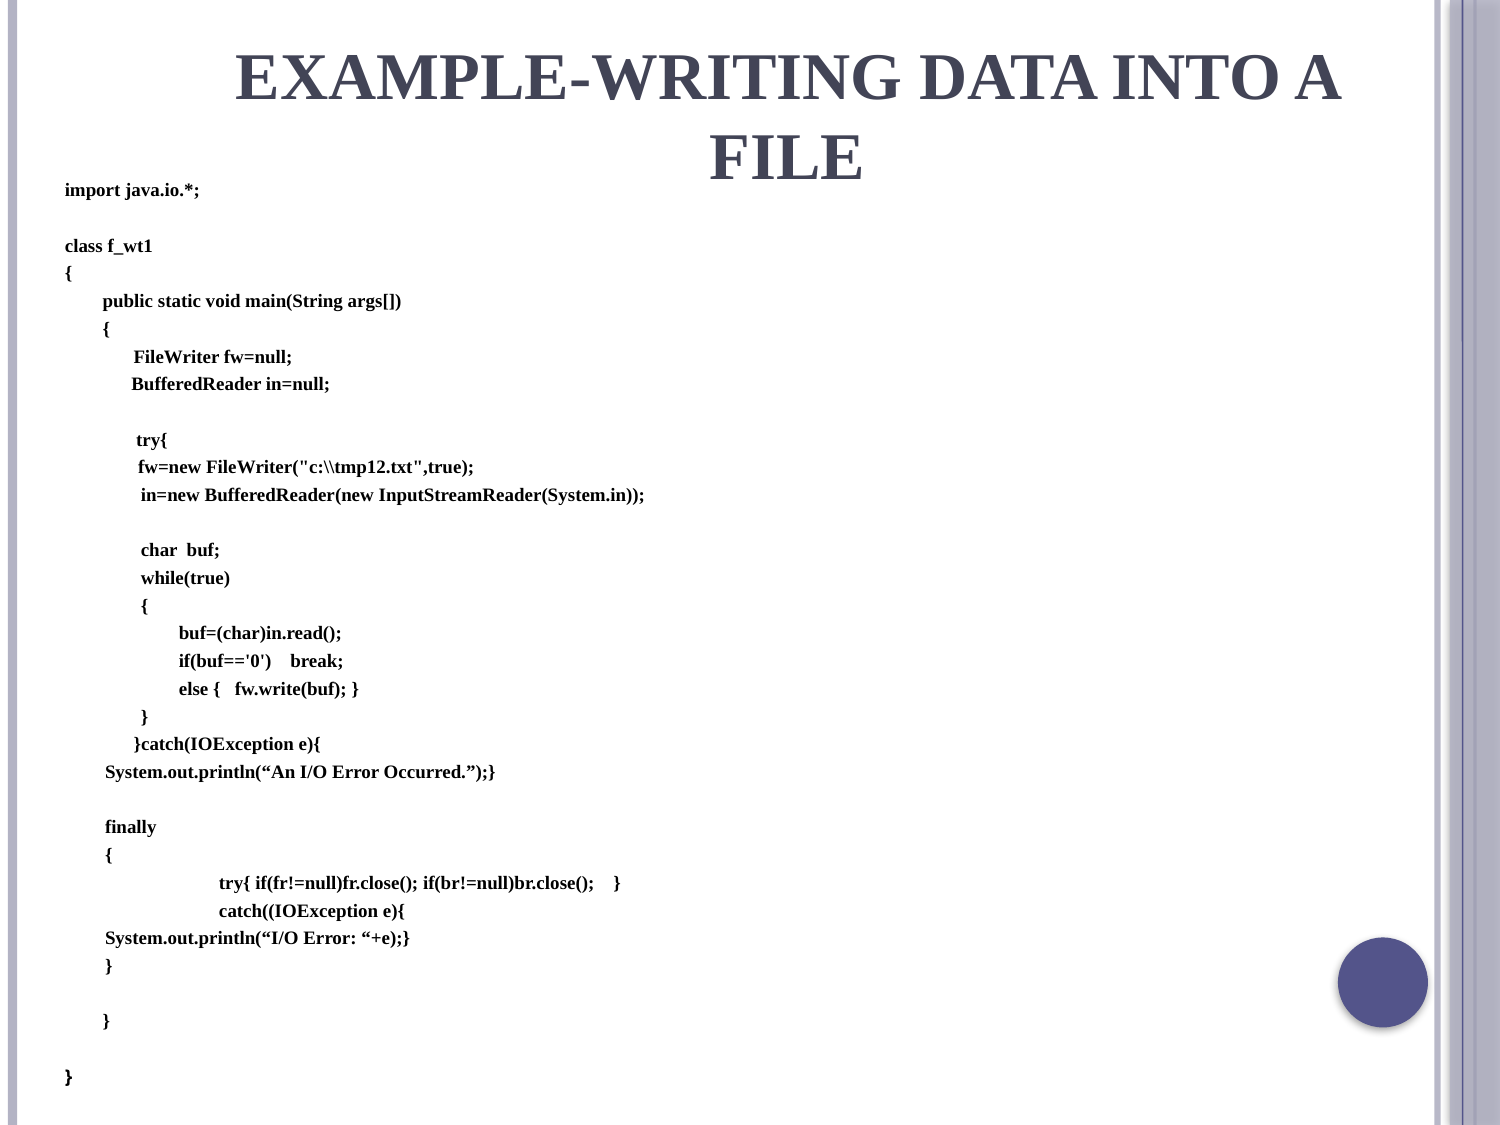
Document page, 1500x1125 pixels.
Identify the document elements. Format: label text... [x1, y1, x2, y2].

list import java.io.*; class f_wt1 { public static void main(String args[]) { FileWriter fw=null; BufferedReader in=null; try{ fw=new FileWriter("c:\\tmp12.txt",true); in=new BufferedReader(new InputStreamReader(System.in)); char buf; while(true) { buf=(char)in.read(); if(buf=='0') break; else { fw.write(buf); } } }catch(IOException e){ System.out.println(“An I/O Error Occurred.”);} finally { try{ if(fr!=null)fr.close(); if(br!=null)br.close(); } catch((IOException e){ System.out.println(“I/O Error: “+e);} } } } [50, 174, 1425, 1100]
title Example-Writing Data into a File [150, 12, 1425, 174]
